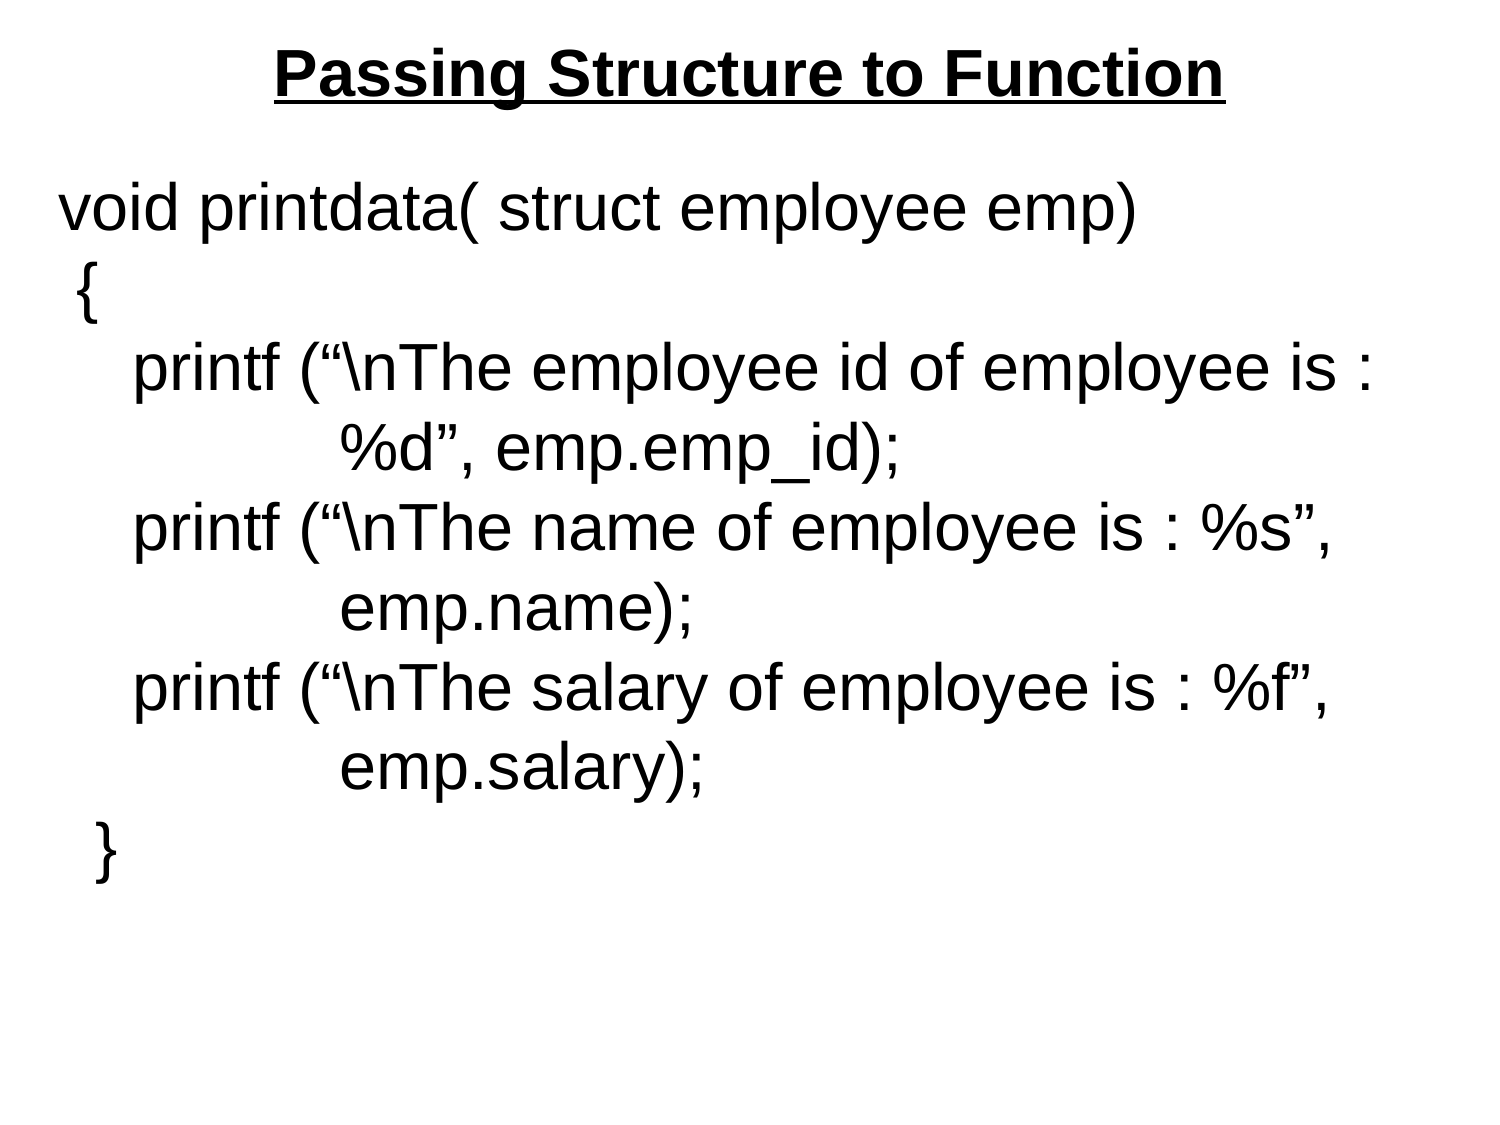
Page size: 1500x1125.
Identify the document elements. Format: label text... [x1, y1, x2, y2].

text_box Passing Structure to Function void printdata( struct employee emp) { printf (“\nThe employee id of employee is : %d”, emp.emp_id); printf (“\nThe name of employee is : %s”, emp.name); printf (“\nThe salary of employee is : %f”, emp.salary); } [24, 22, 1475, 891]
